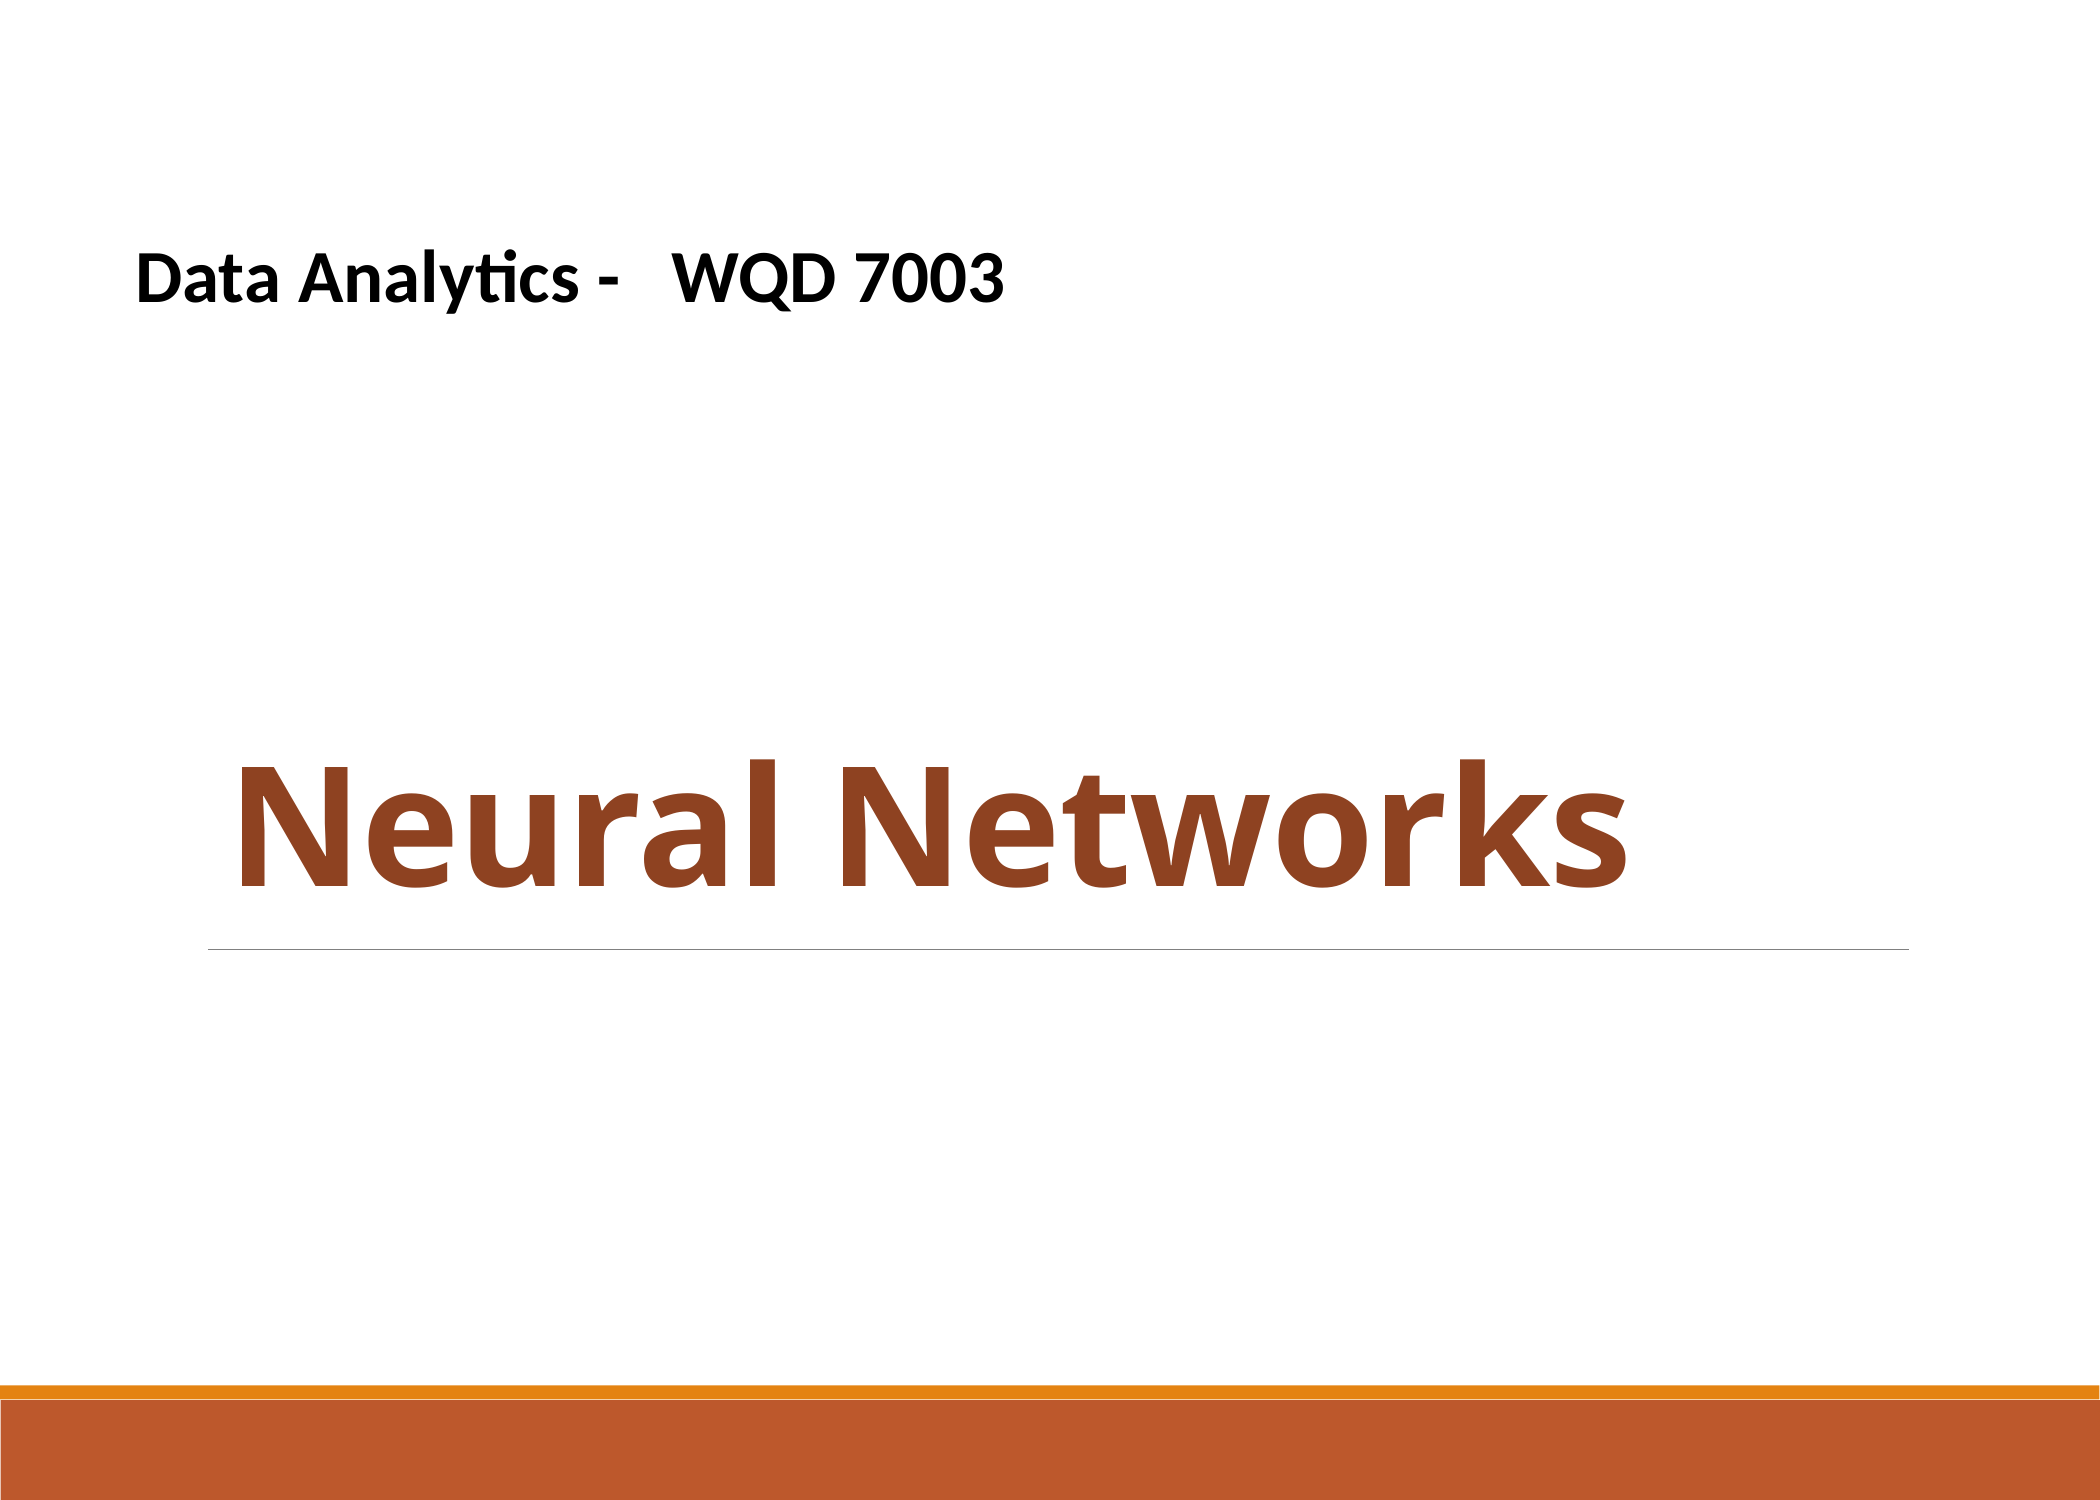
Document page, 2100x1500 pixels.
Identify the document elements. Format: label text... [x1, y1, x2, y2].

title Neural Networks [212, 736, 1840, 1128]
text_box Data Analytics - WQD 7003 [120, 220, 1022, 370]
